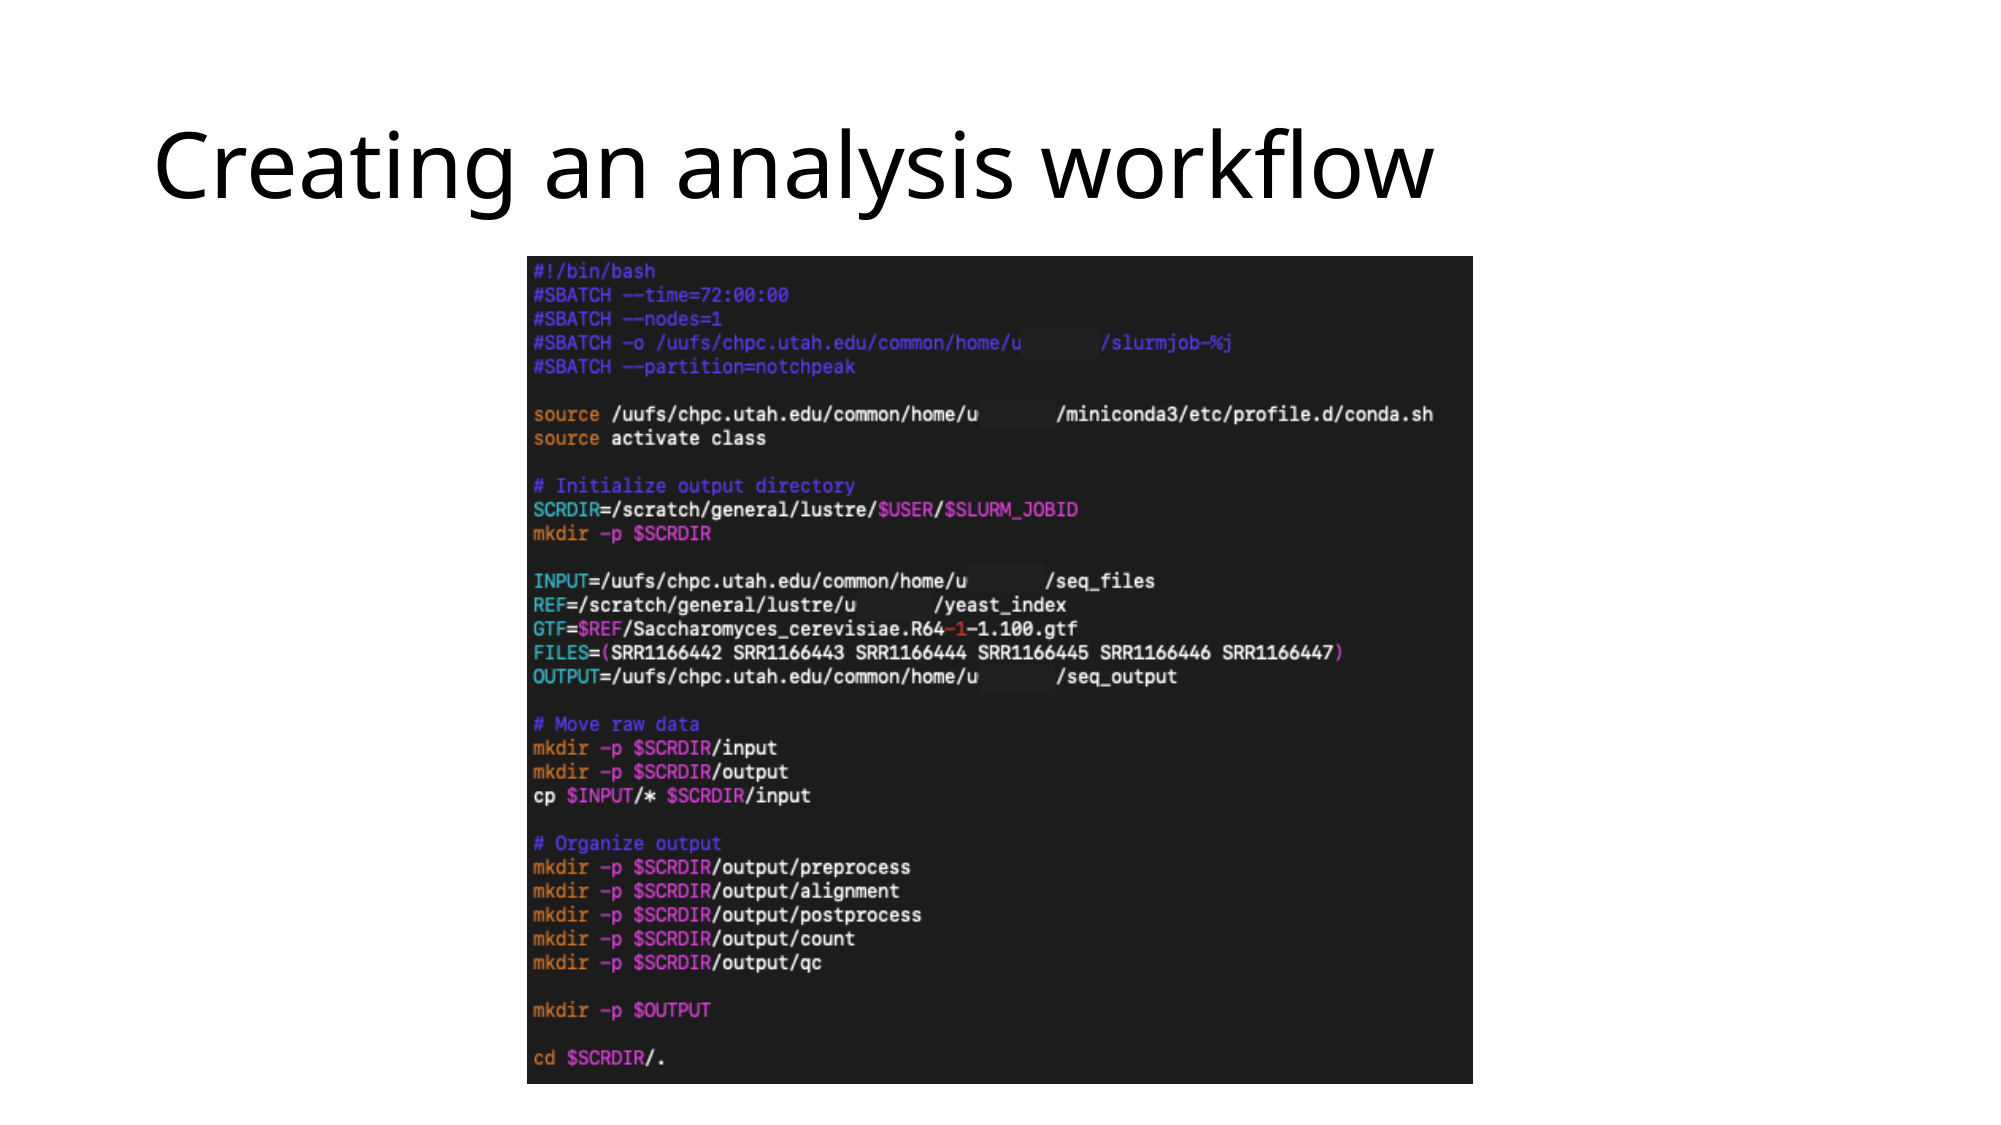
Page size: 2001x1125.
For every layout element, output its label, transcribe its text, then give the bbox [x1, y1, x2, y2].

picture [527, 256, 1473, 1084]
title Creating an analysis workflow [137, 59, 1863, 278]
